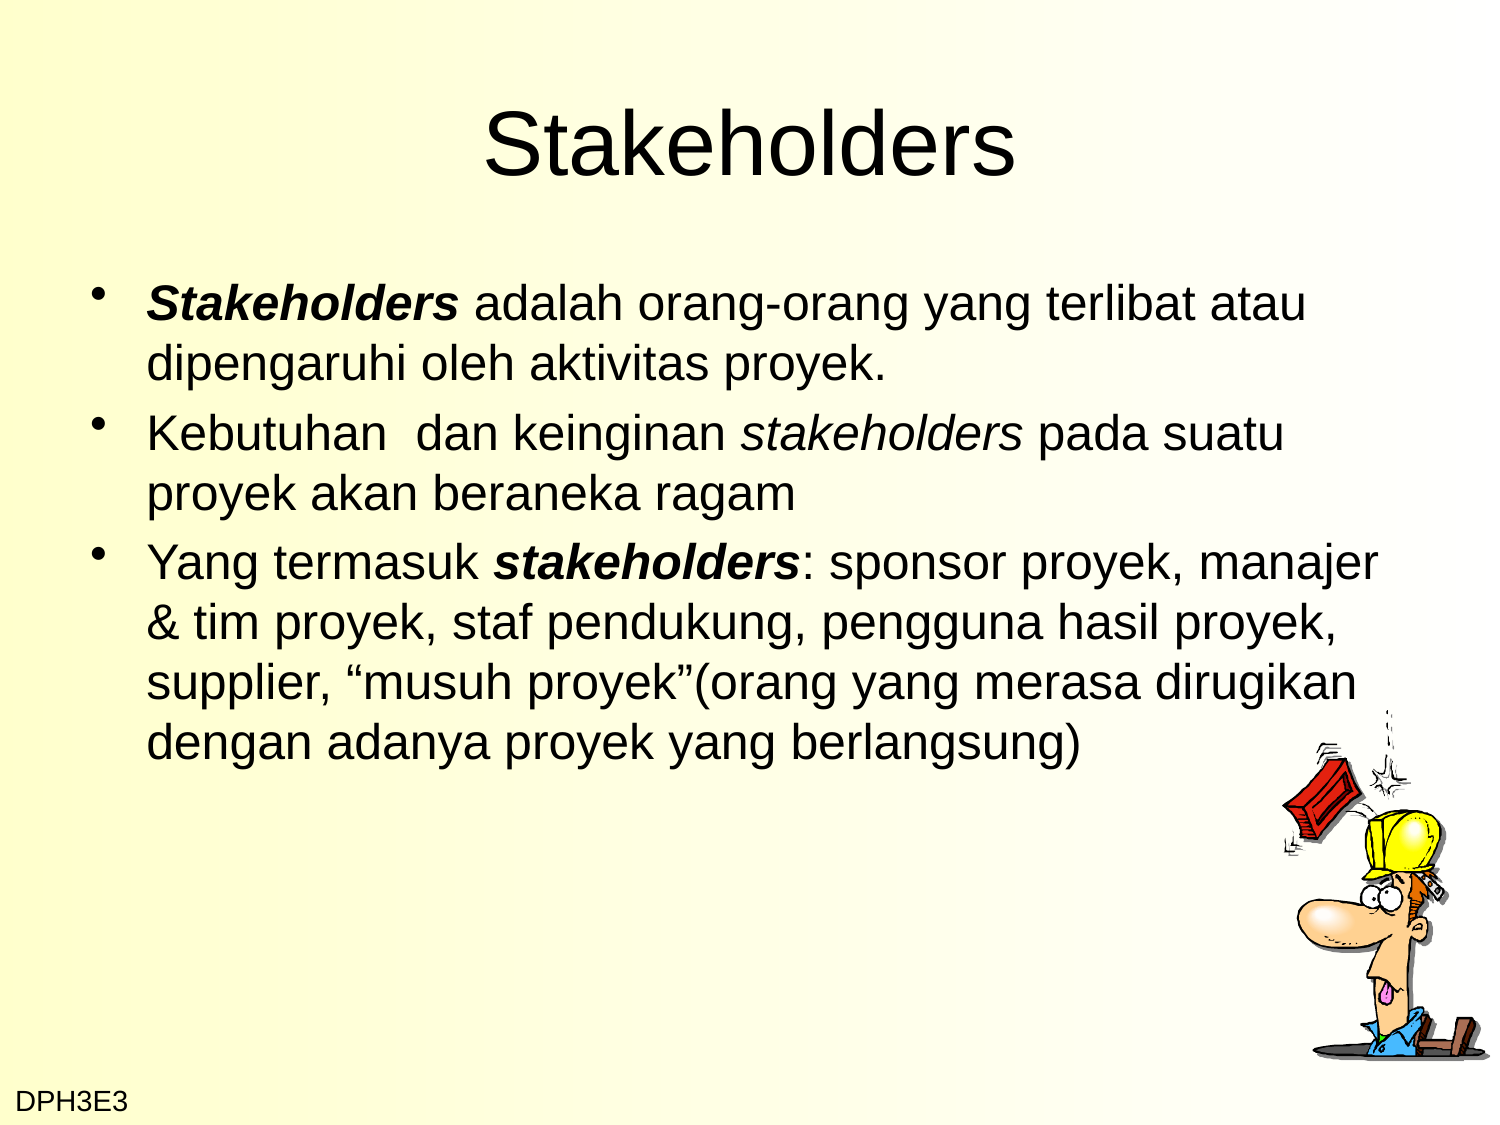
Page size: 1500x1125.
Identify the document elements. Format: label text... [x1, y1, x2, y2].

footer DPH3E3 [0, 1074, 1026, 1125]
list Stakeholders adalah orang-orang yang terlibat atau dipengaruhi oleh aktivitas proyek. Kebutuhan dan keinginan stakeholders pada suatu proyek akan beraneka ragam Yang termasuk stakeholders: sponsor proyek, manajer & tim proyek, staf pendukung, pengguna hasil proyek, supplier, “musuh proyek”(orang yang merasa dirugikan dengan adanya proyek yang berlangsung) [75, 262, 1425, 1005]
title Stakeholders [75, 45, 1425, 233]
